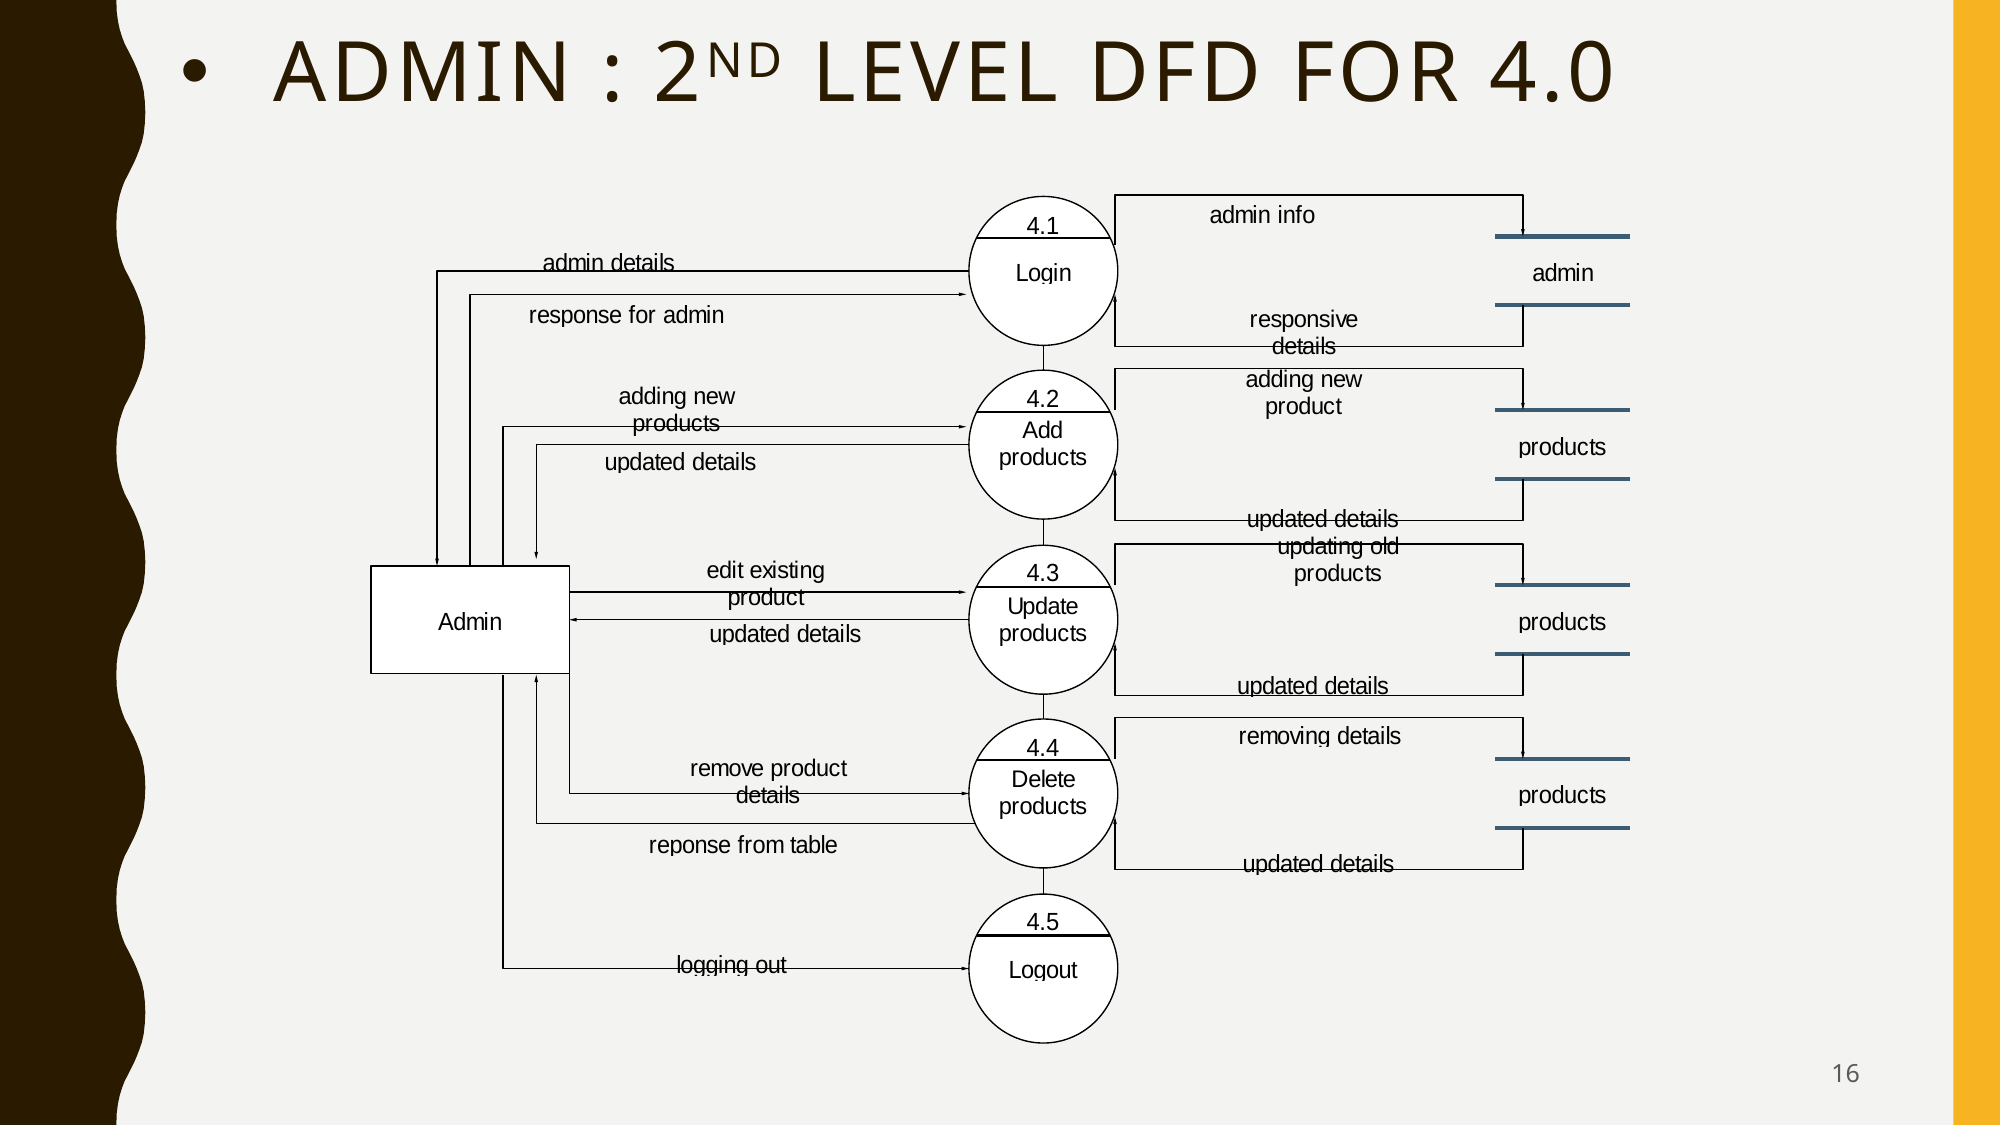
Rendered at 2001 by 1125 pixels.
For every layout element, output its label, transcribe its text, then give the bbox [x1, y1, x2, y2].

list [365, 182, 1635, 1046]
text_box Admin : 2nd level dfd for 4.0 [165, 22, 1835, 268]
slide_number 16 [1412, 1045, 1875, 1103]
